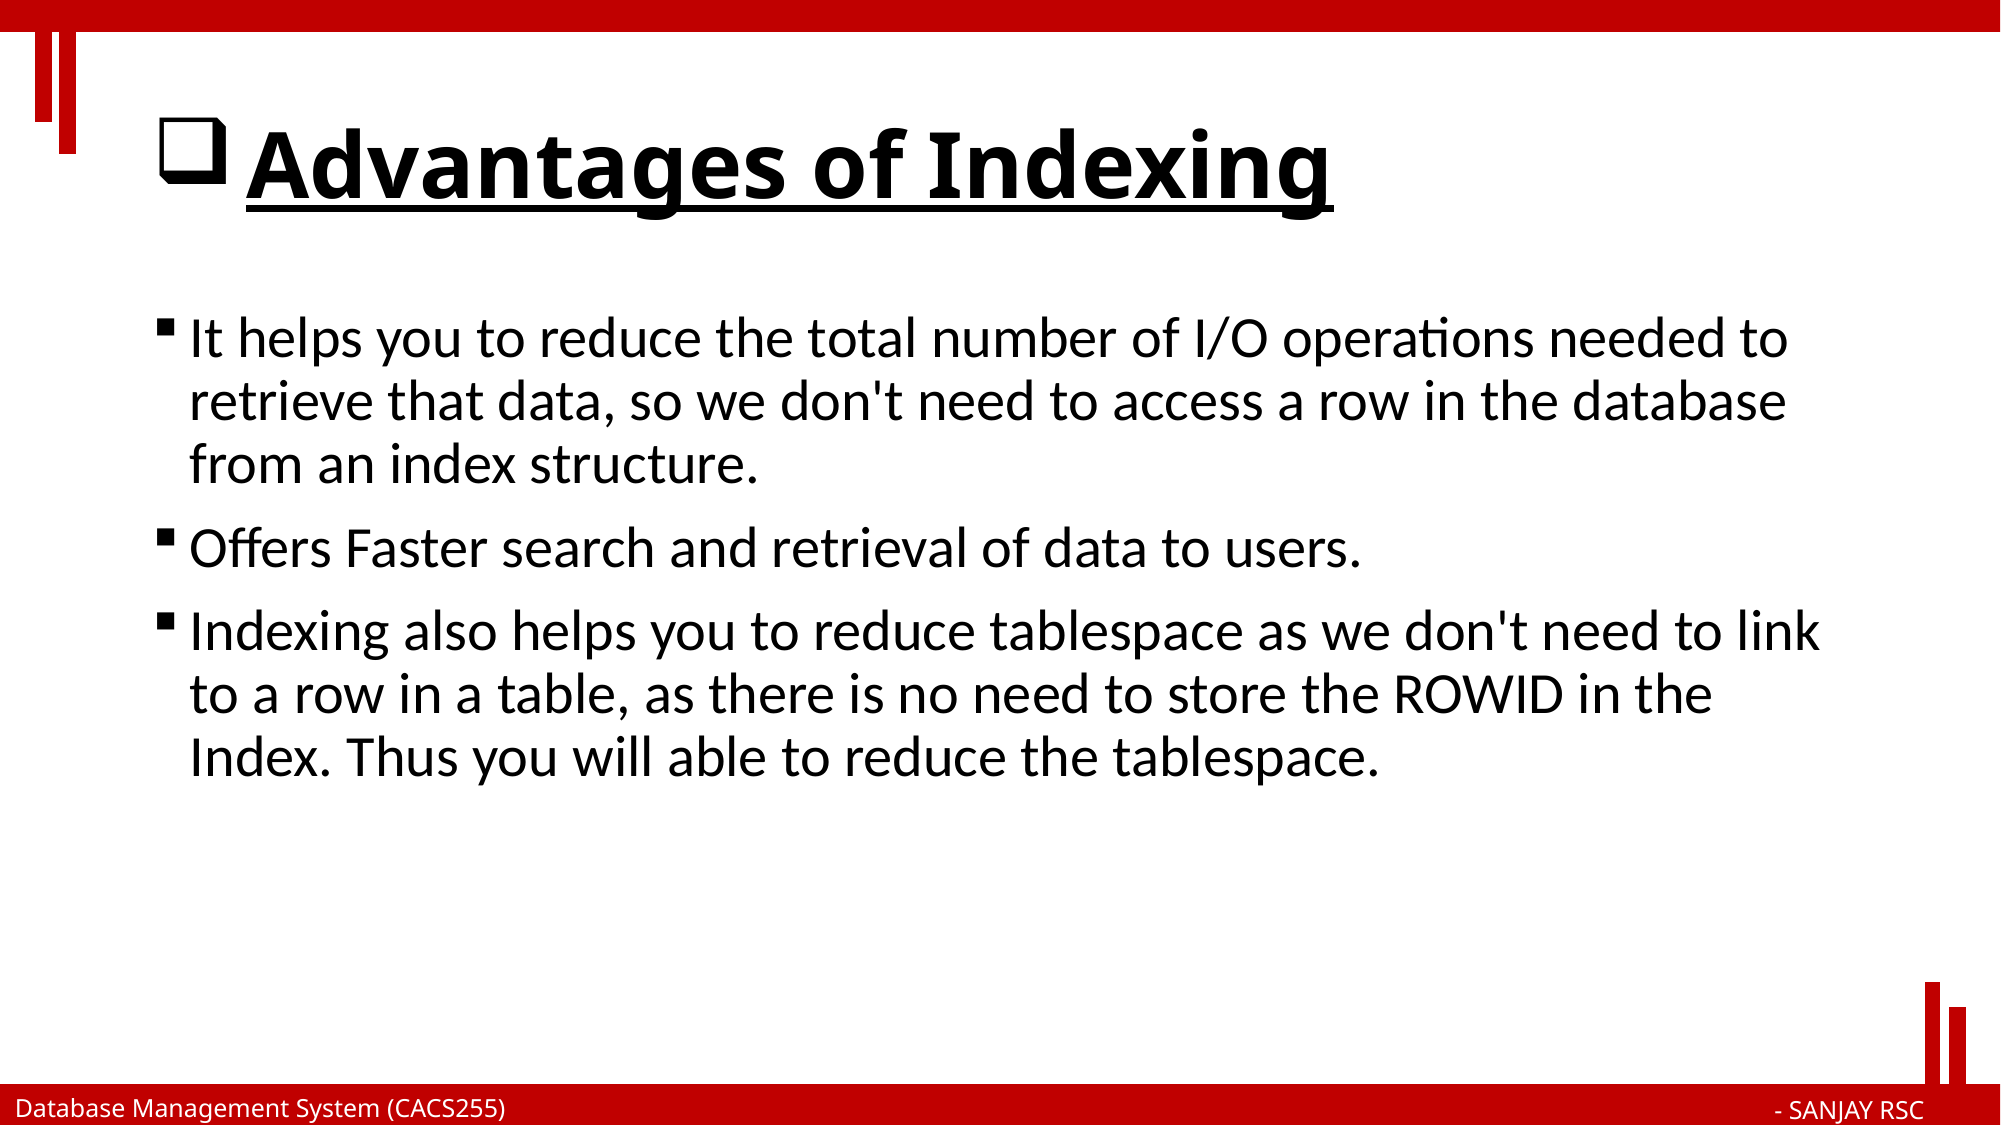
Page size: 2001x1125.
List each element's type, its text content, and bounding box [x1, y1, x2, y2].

title Advantages of Indexing [137, 59, 1863, 278]
list It helps you to reduce the total number of I/O operations needed to retrieve that data, so we don't need to access a row in the database from an index structure. Offers Faster search and retrieval of data to users. Indexing also helps you to reduce tablespace as we don't need to link to a row in a table, as there is no need to store the ROWID in the Index. Thus you will able to reduce the tablespace. [137, 299, 1863, 1014]
